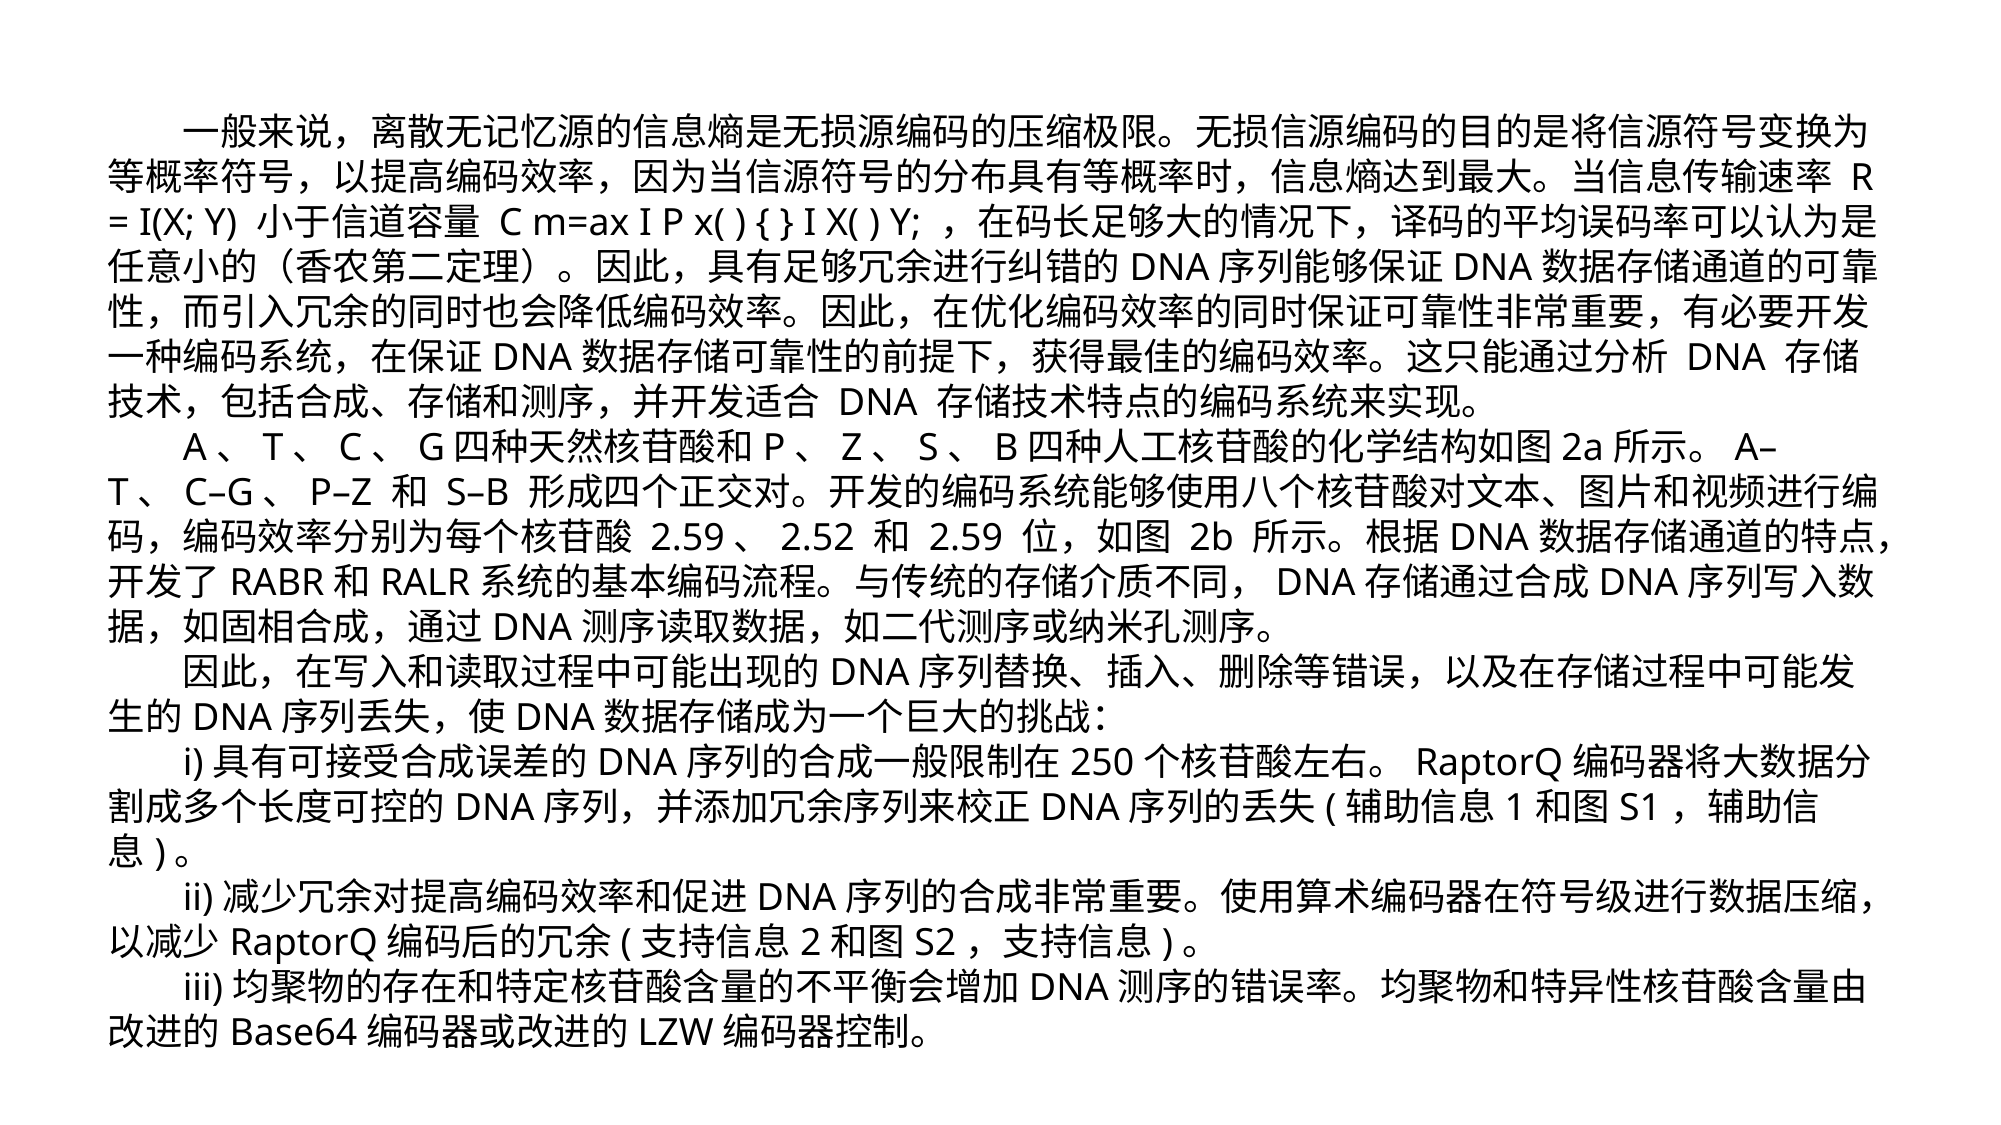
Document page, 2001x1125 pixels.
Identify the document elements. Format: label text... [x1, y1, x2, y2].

text_box 一般来说，离散无记忆源的信息熵是无损源编码的压缩极限。无损信源编码的目的是将信源符号变换为等概率符号，以提高编码效率，因为当信源符号的分布具有等概率时，信息熵达到最大。当信息传输速率 R = I(X; Y) 小于信道容量 C m=ax I P x( ) { } I X( ) Y; ，在码长足够大的情况下，译码的平均误码率可以认为是任意小的（香农第二定理）。因此，具有足够冗余进行纠错的DNA序列能够保证DNA数据存储通道的可靠性，而引入冗余的同时也会降低编码效率。因此，在优化编码效率的同时保证可靠性非常重要，有必要开发一种编码系统，在保证DNA数据存储可靠性的前提下，获得最佳的编码效率。这只能通过分析 DNA 存储技术，包括合成、存储和测序，并开发适合 DNA 存储技术特点的编码系统来实现。 A、T、C、G四种天然核苷酸和P、Z、S、B四种人工核苷酸的化学结构如图2a所示。A–T、C–G、P–Z 和 S–B 形成四个正交对。开发的编码系统能够使用八个核苷酸对文本、图片和视频进行编码，编码效率分别为每个核苷酸 2.59、2.52 和 2.59 位，如图 2b 所示。根据DNA数据存储通道的特点，开发了RABR和RALR系统的基本编码流程。与传统的存储介质不同，DNA存储通过合成DNA序列写入数据，如固相合成，通过DNA测序读取数据，如二代测序或纳米孔测序。 因此，在写入和读取过程中可能出现的DNA序列替换、插入、删除等错误，以及在存储过程中可能发生的DNA序列丢失，使DNA数据存储成为一个巨大的挑战： i)具有可接受合成误差的DNA序列的合成一般限制在250个核苷酸左右。RaptorQ编码器将大数据分割成多个长度可控的DNA序列，并添加冗余序列来校正DNA序列的丢失(辅助信息1和图S1，辅助信息)。 ii)减少冗余对提高编码效率和促进DNA序列的合成非常重要。使用算术编码器在符号级进行数据压缩，以减少RaptorQ编码后的冗余(支持信息2和图S2，支持信息)。 iii)均聚物的存在和特定核苷酸含量的不平衡会增加DNA测序的错误率。均聚物和特异性核苷酸含量由改进的Base64编码器或改进的LZW编码器控制。 [93, 100, 1907, 1061]
